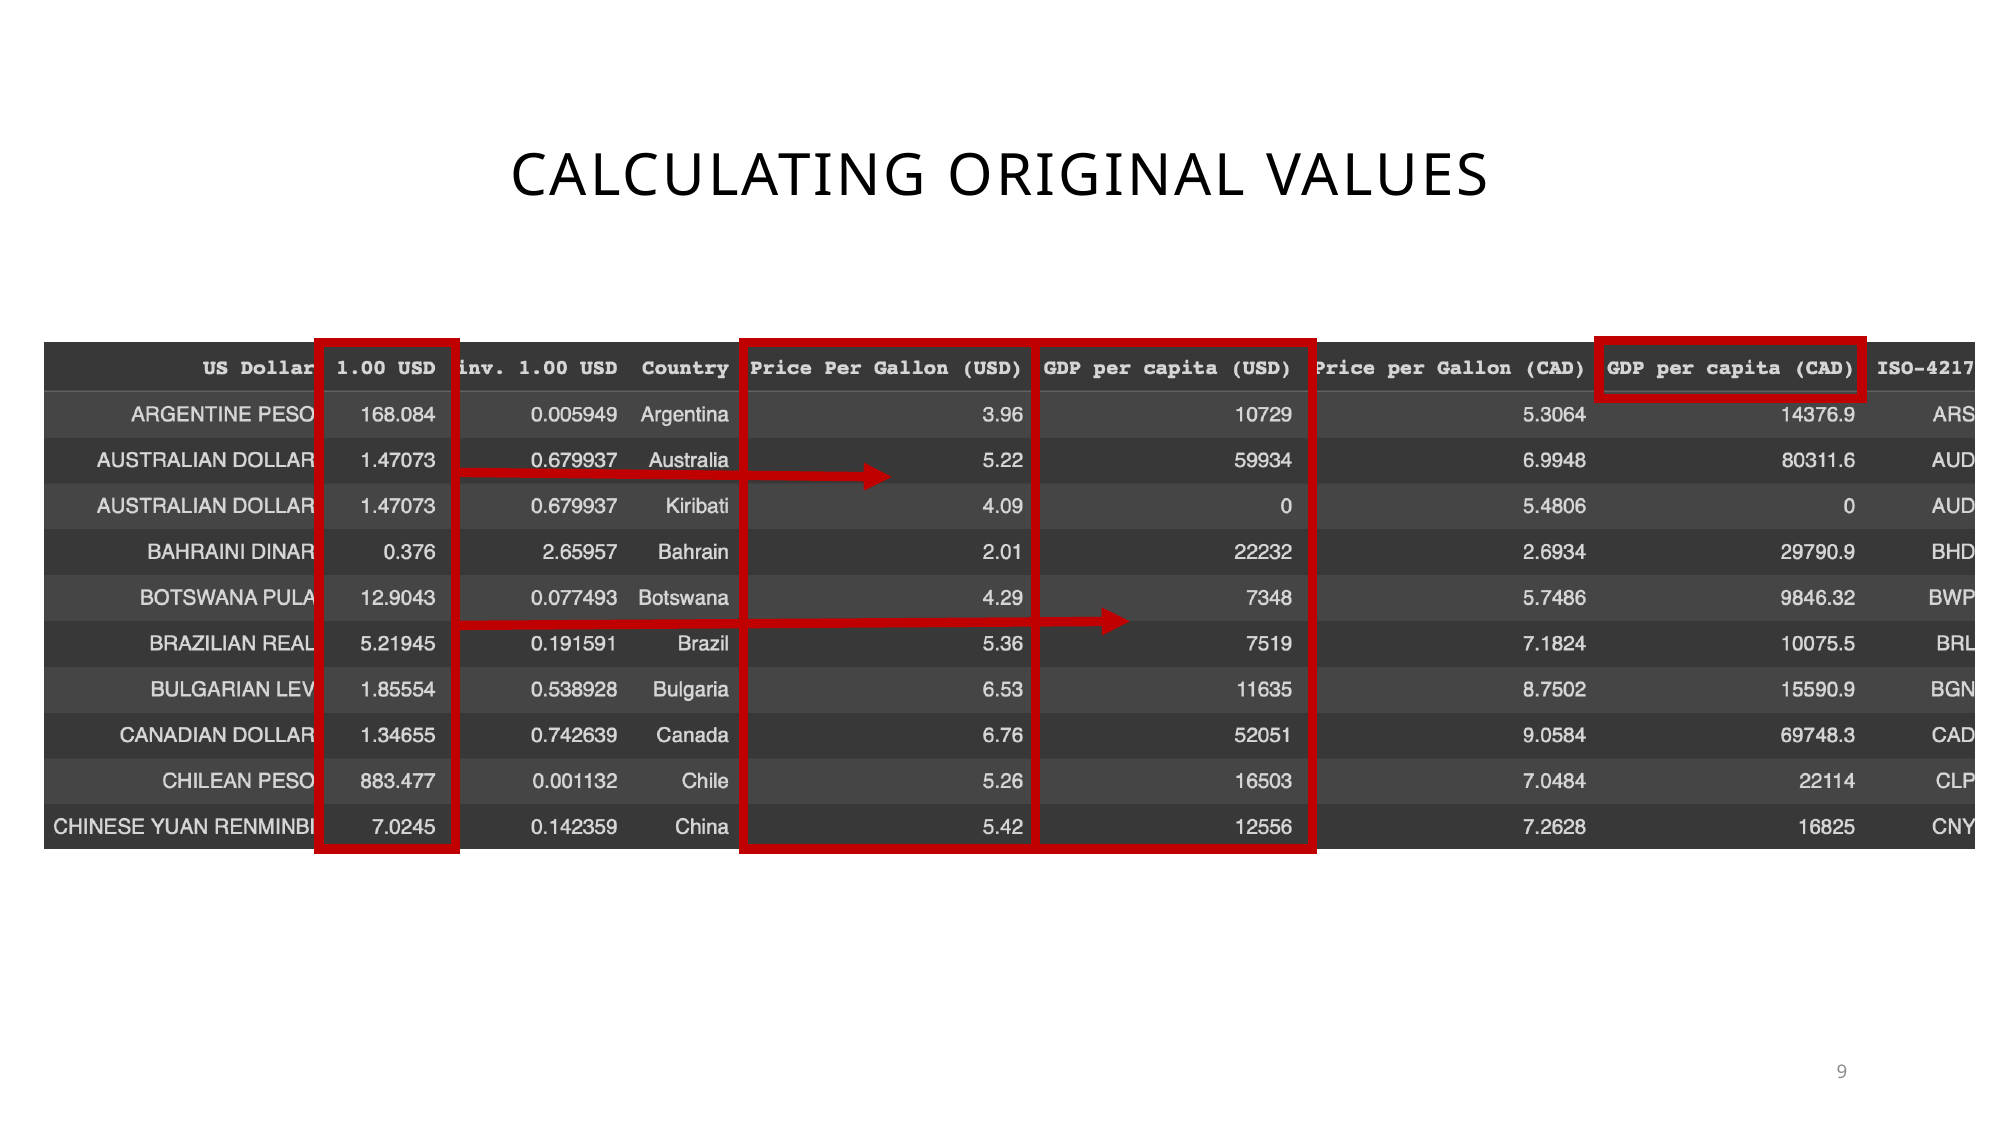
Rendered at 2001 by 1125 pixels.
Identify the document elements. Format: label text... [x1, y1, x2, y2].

slide_number 9 [1412, 1042, 1863, 1103]
picture [44, 342, 1975, 849]
title Calculating original values [137, 36, 1863, 254]
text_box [455, 472, 892, 477]
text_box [455, 621, 1130, 626]
